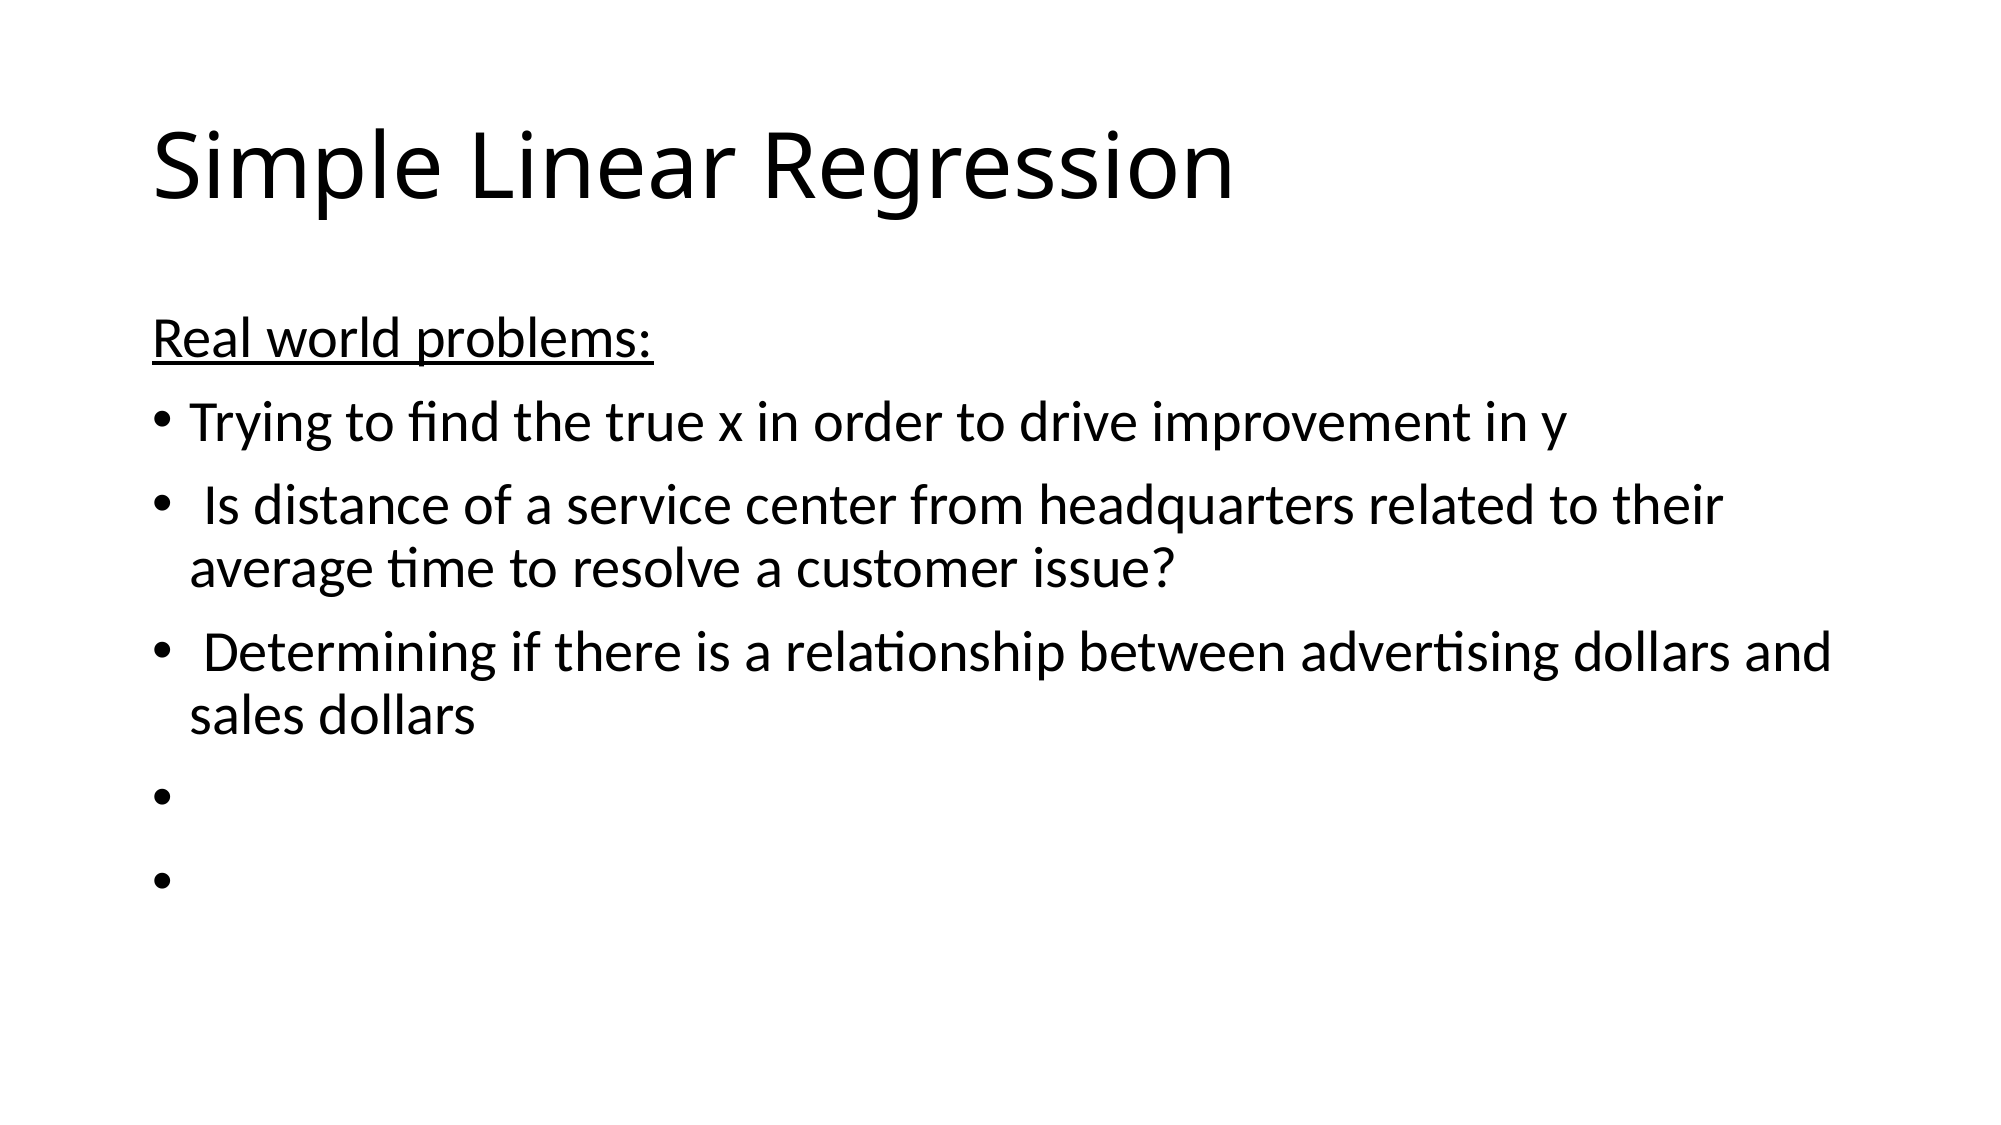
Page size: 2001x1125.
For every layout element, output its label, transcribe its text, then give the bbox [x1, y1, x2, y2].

title Simple Linear Regression [137, 59, 1863, 278]
list Real world problems: Trying to find the true x in order to drive improvement in y Is distance of a service center from headquarters related to their average time to resolve a customer issue? Determining if there is a relationship between advertising dollars and sales dollars [137, 299, 1863, 1014]
